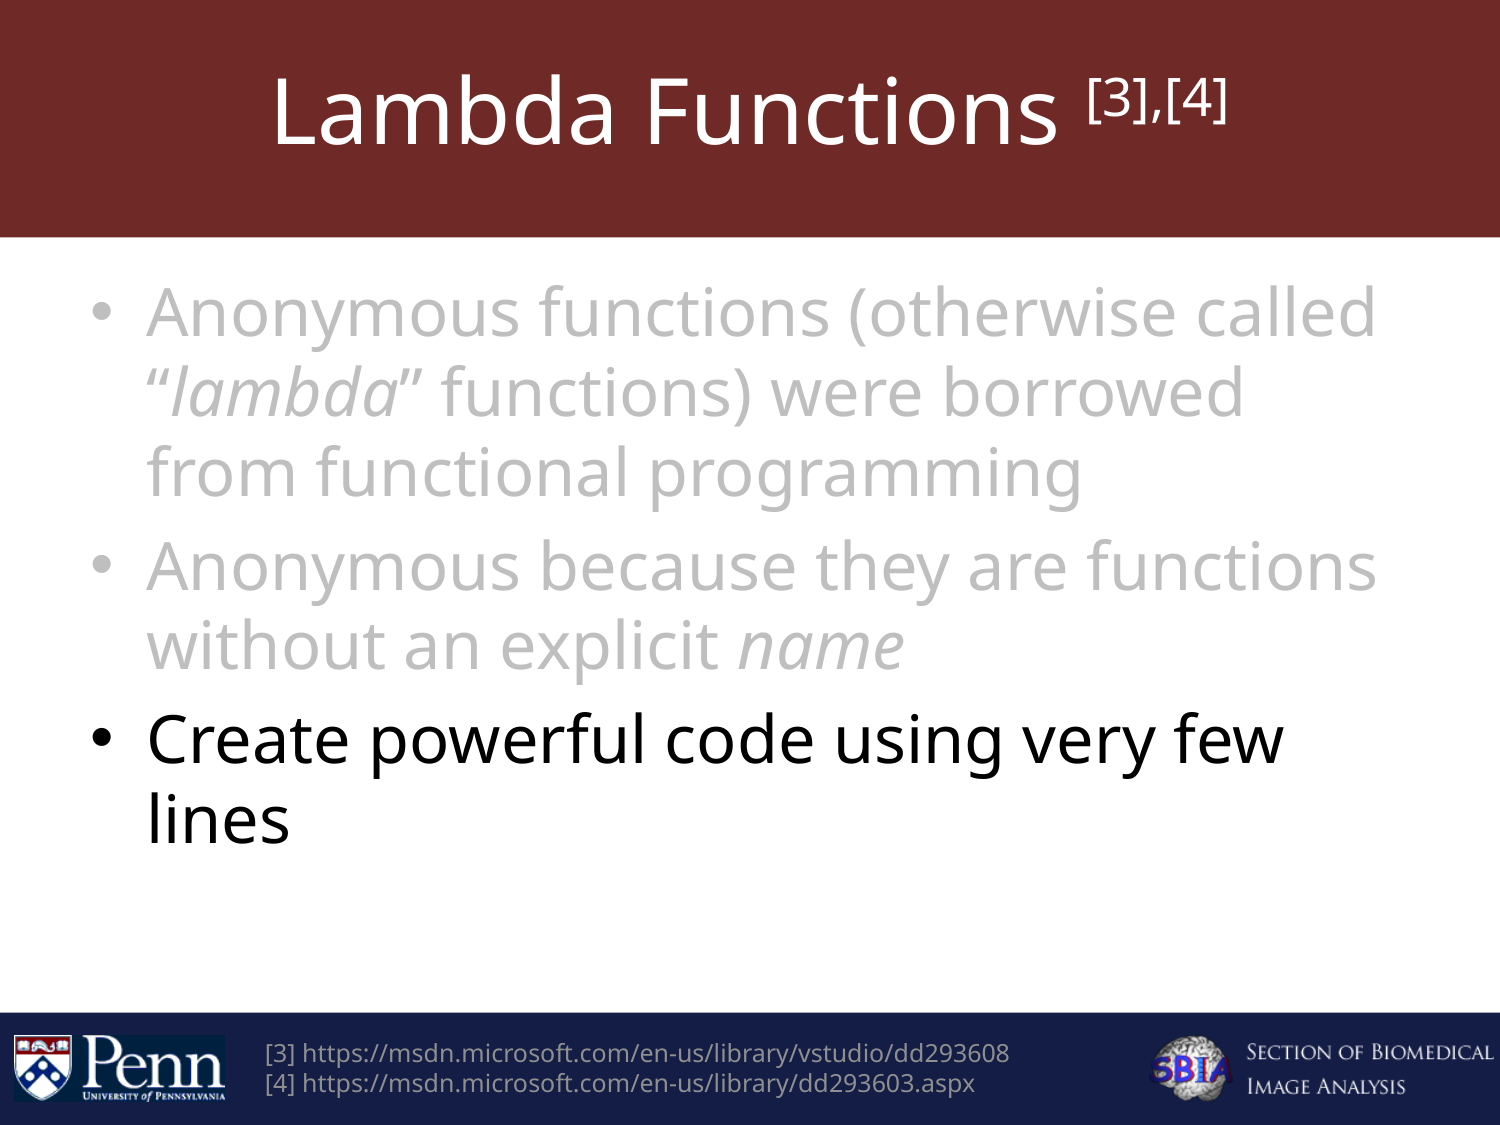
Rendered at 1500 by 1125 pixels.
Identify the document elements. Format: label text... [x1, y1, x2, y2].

title Lambda Functions [3],[4] [75, 45, 1425, 238]
picture [1149, 1034, 1494, 1103]
list Anonymous functions (otherwise called “lambda” functions) were borrowed from functional programming Anonymous because they are functions without an explicit name Create powerful code using very few lines [75, 262, 1425, 1013]
footer [3] https://msdn.microsoft.com/en-us/library/vstudio/dd293608 [4] https://msdn.microsoft.com/en-us/library/dd293603.aspx [249, 1037, 1138, 1098]
picture [14, 1035, 225, 1102]
